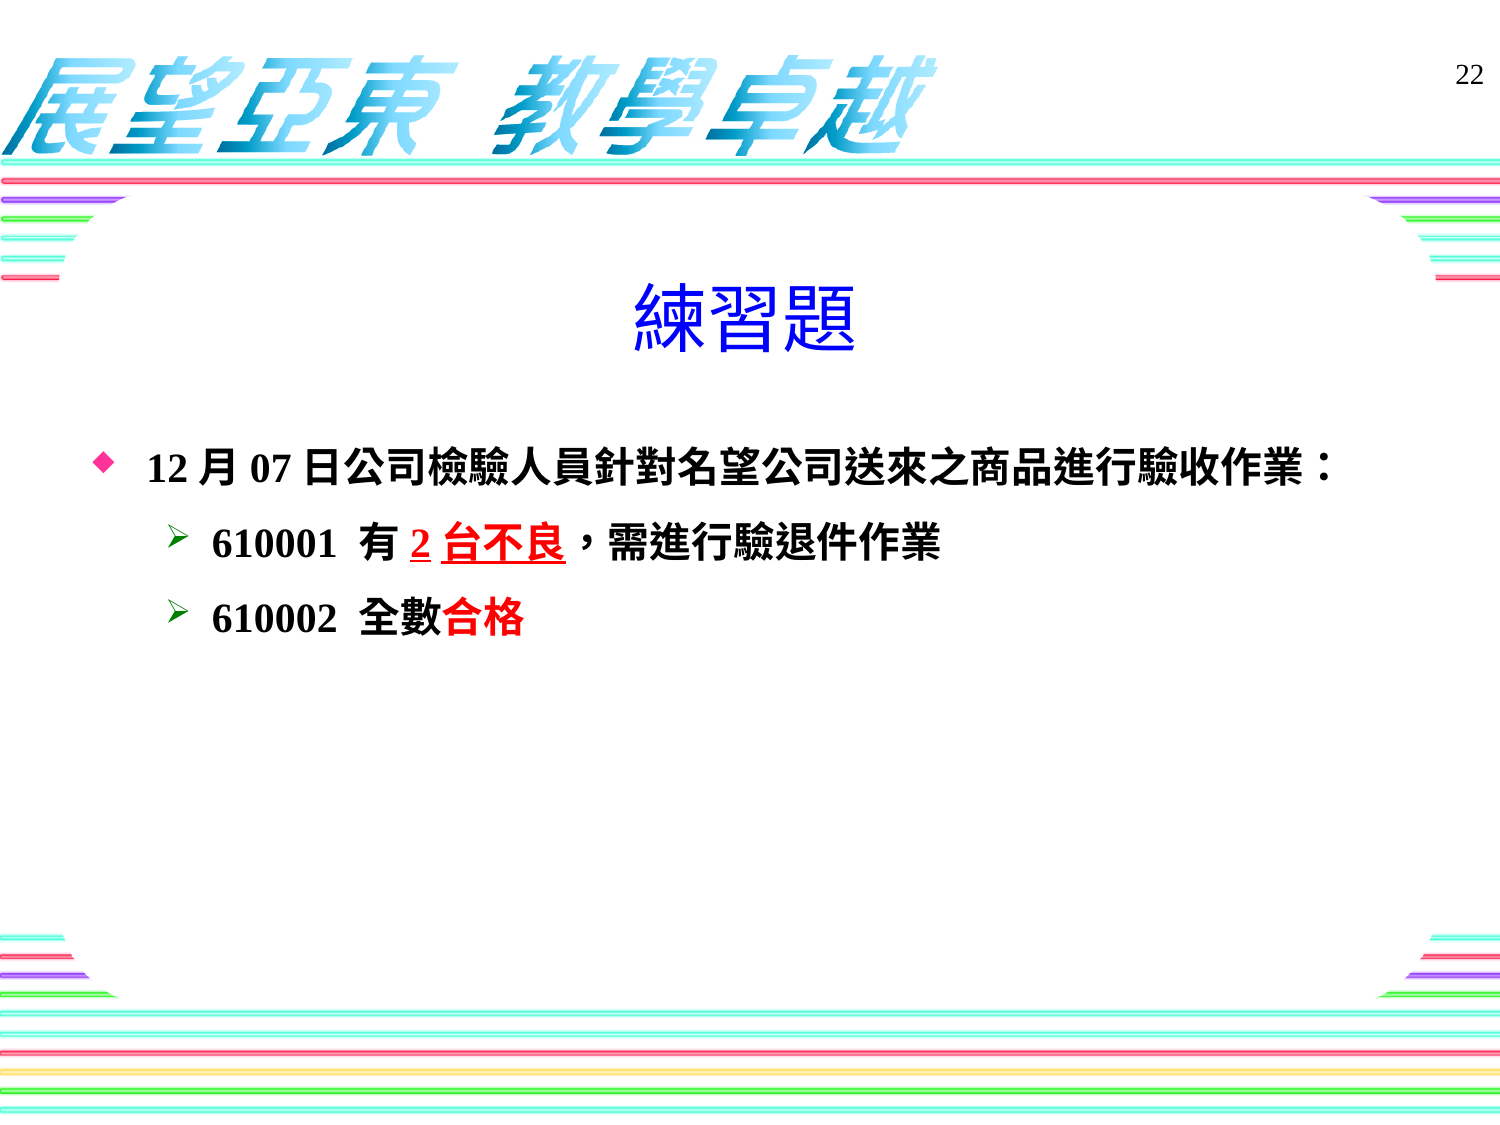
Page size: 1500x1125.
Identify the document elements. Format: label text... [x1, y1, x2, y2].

list 12月07日公司檢驗人員針對名望公司送來之商品進行驗收作業： 610001 有2台不良，需進行驗退件作業 610002 全數合格 [75, 433, 1425, 1005]
title 練習題 [70, 222, 1421, 411]
slide_number 22 [1149, 42, 1500, 103]
picture [0, 0, 1500, 1125]
